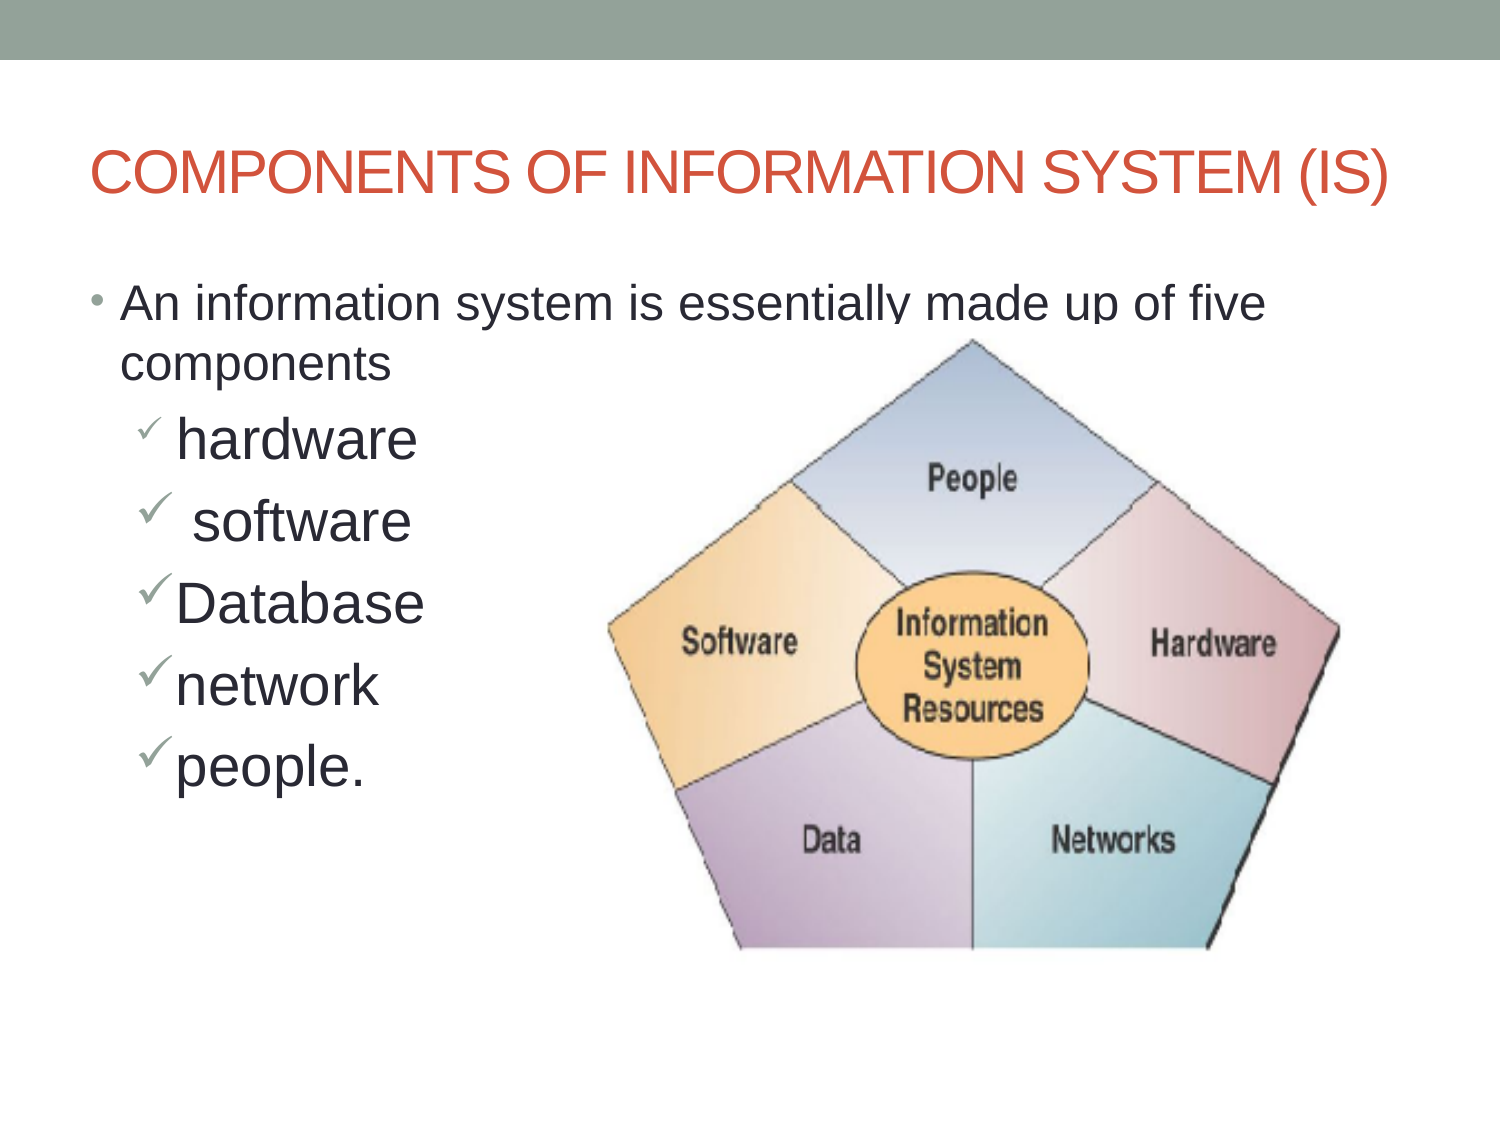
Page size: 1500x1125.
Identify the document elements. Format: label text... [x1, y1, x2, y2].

text_box COMPONENTS OF INFORMATION SYSTEM (IS) [74, 87, 1425, 250]
text_box An information system is essentially made up of five components hardware software Database network people. [74, 262, 1425, 1063]
picture [574, 324, 1345, 967]
